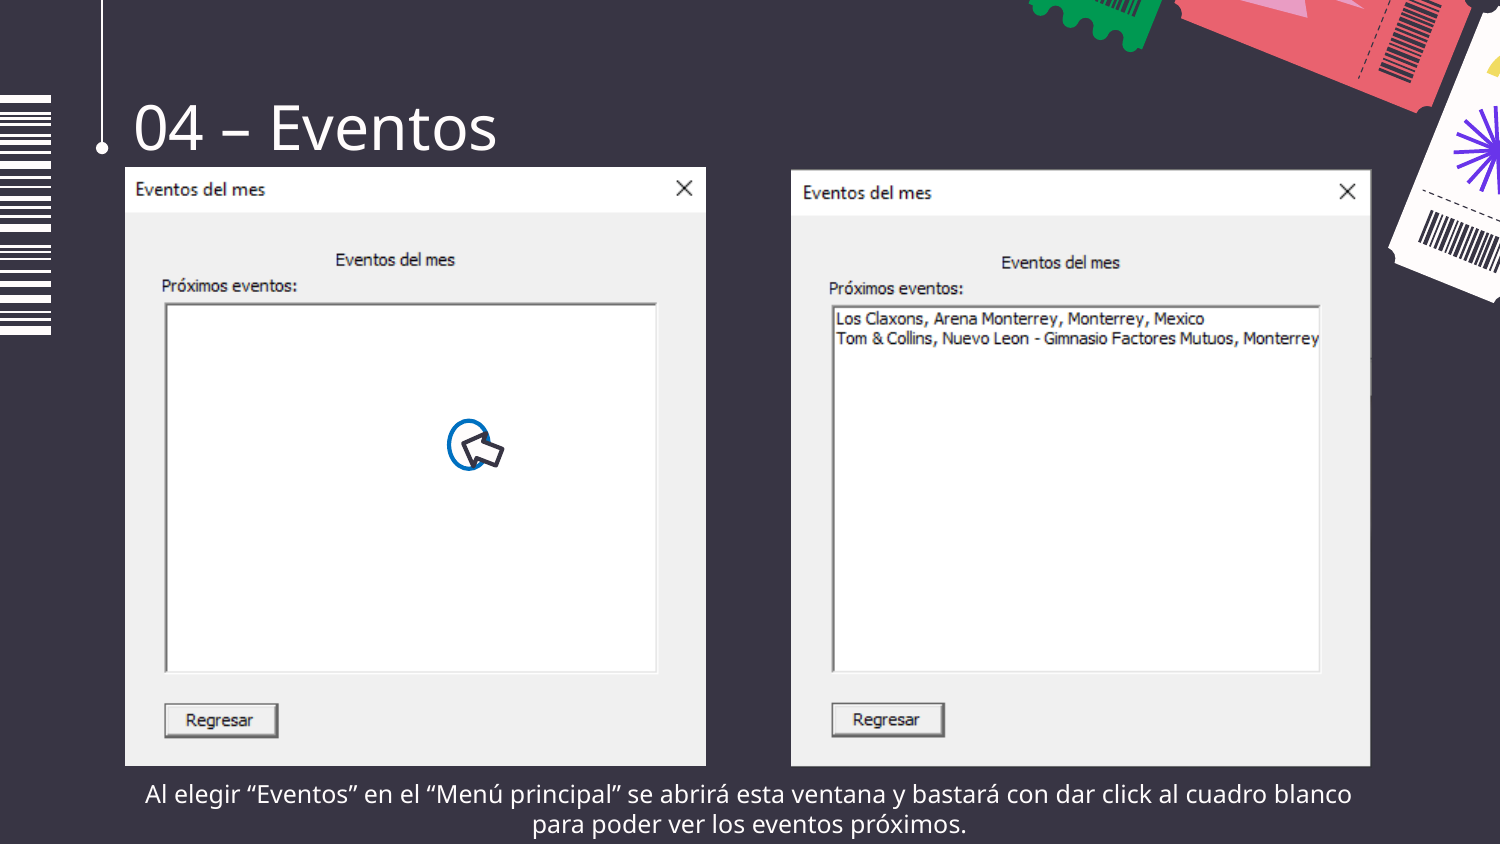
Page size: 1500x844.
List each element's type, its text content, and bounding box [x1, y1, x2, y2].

subtitle Al elegir “Eventos” en el “Menú principal” se abrirá esta ventana y bastará con dar click al cuadro blanco para poder ver los eventos próximos. [118, 763, 1382, 844]
title 04 – Eventos [118, 72, 1382, 167]
picture [125, 167, 706, 767]
picture [791, 169, 1372, 769]
